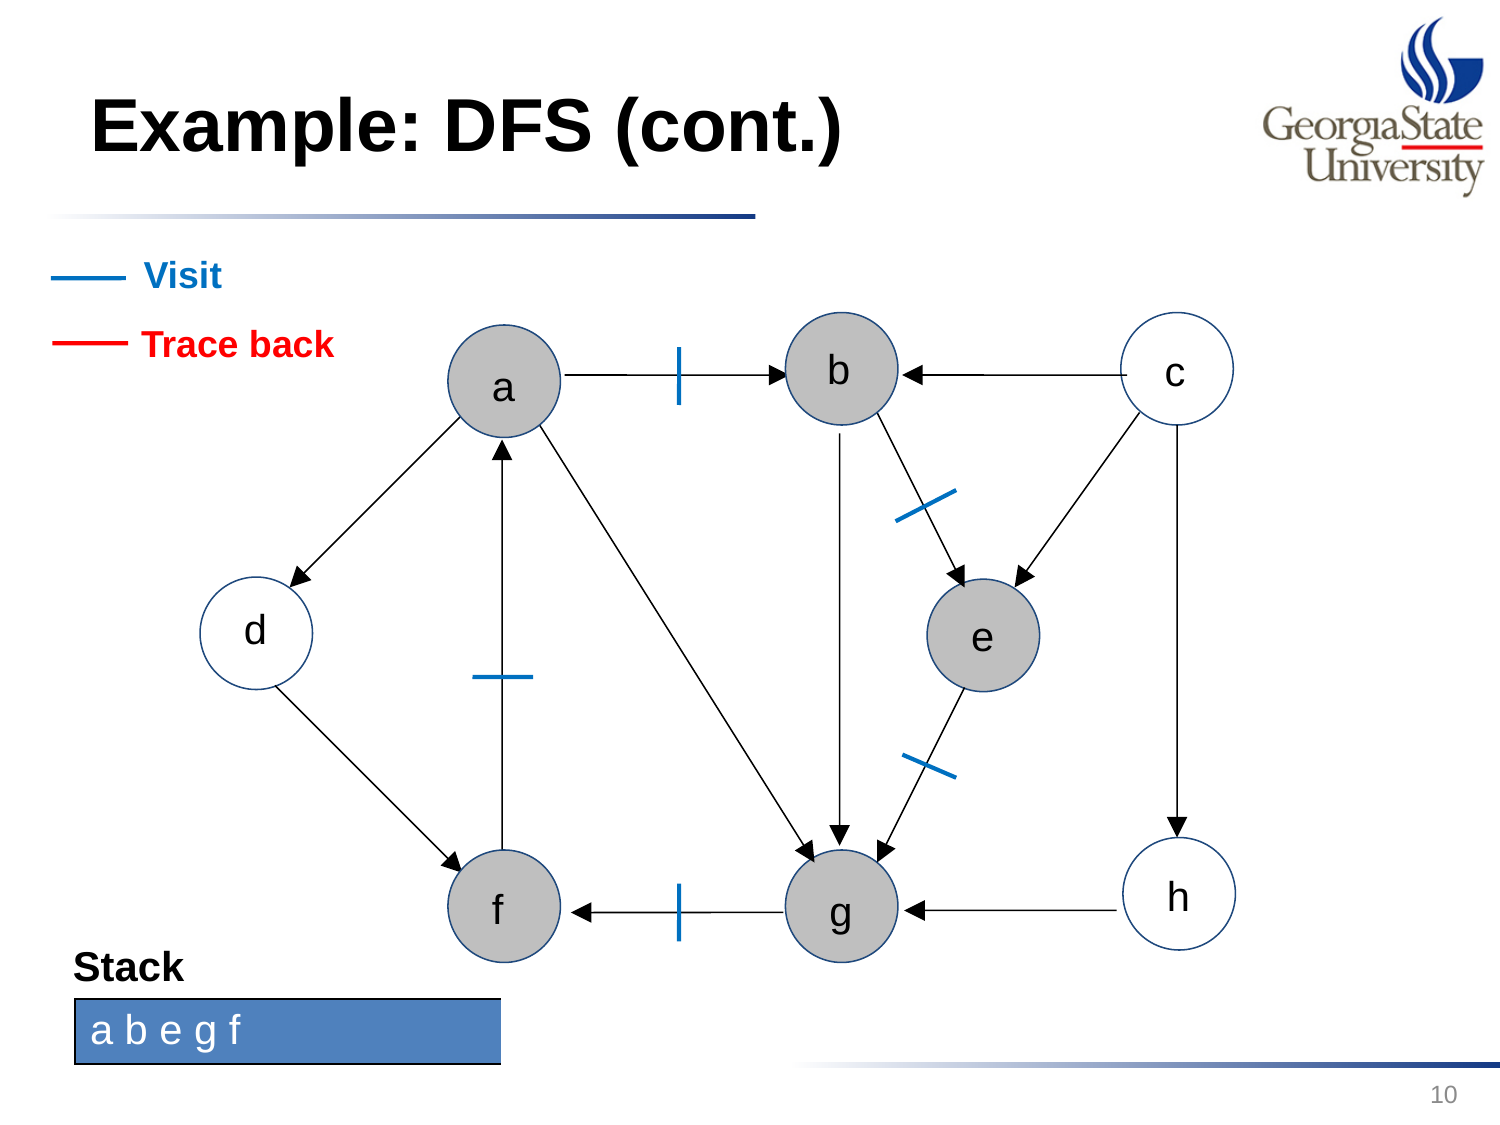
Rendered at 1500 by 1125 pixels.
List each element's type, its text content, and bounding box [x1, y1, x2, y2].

table_header a b e g f [76, 1000, 501, 1063]
picture [1247, 0, 1500, 216]
slide_number 10 [1123, 1064, 1474, 1124]
text_box Stack [58, 932, 200, 997]
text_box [199, 312, 1236, 963]
title Example: DFS (cont.) [75, 27, 1234, 215]
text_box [50, 243, 353, 374]
